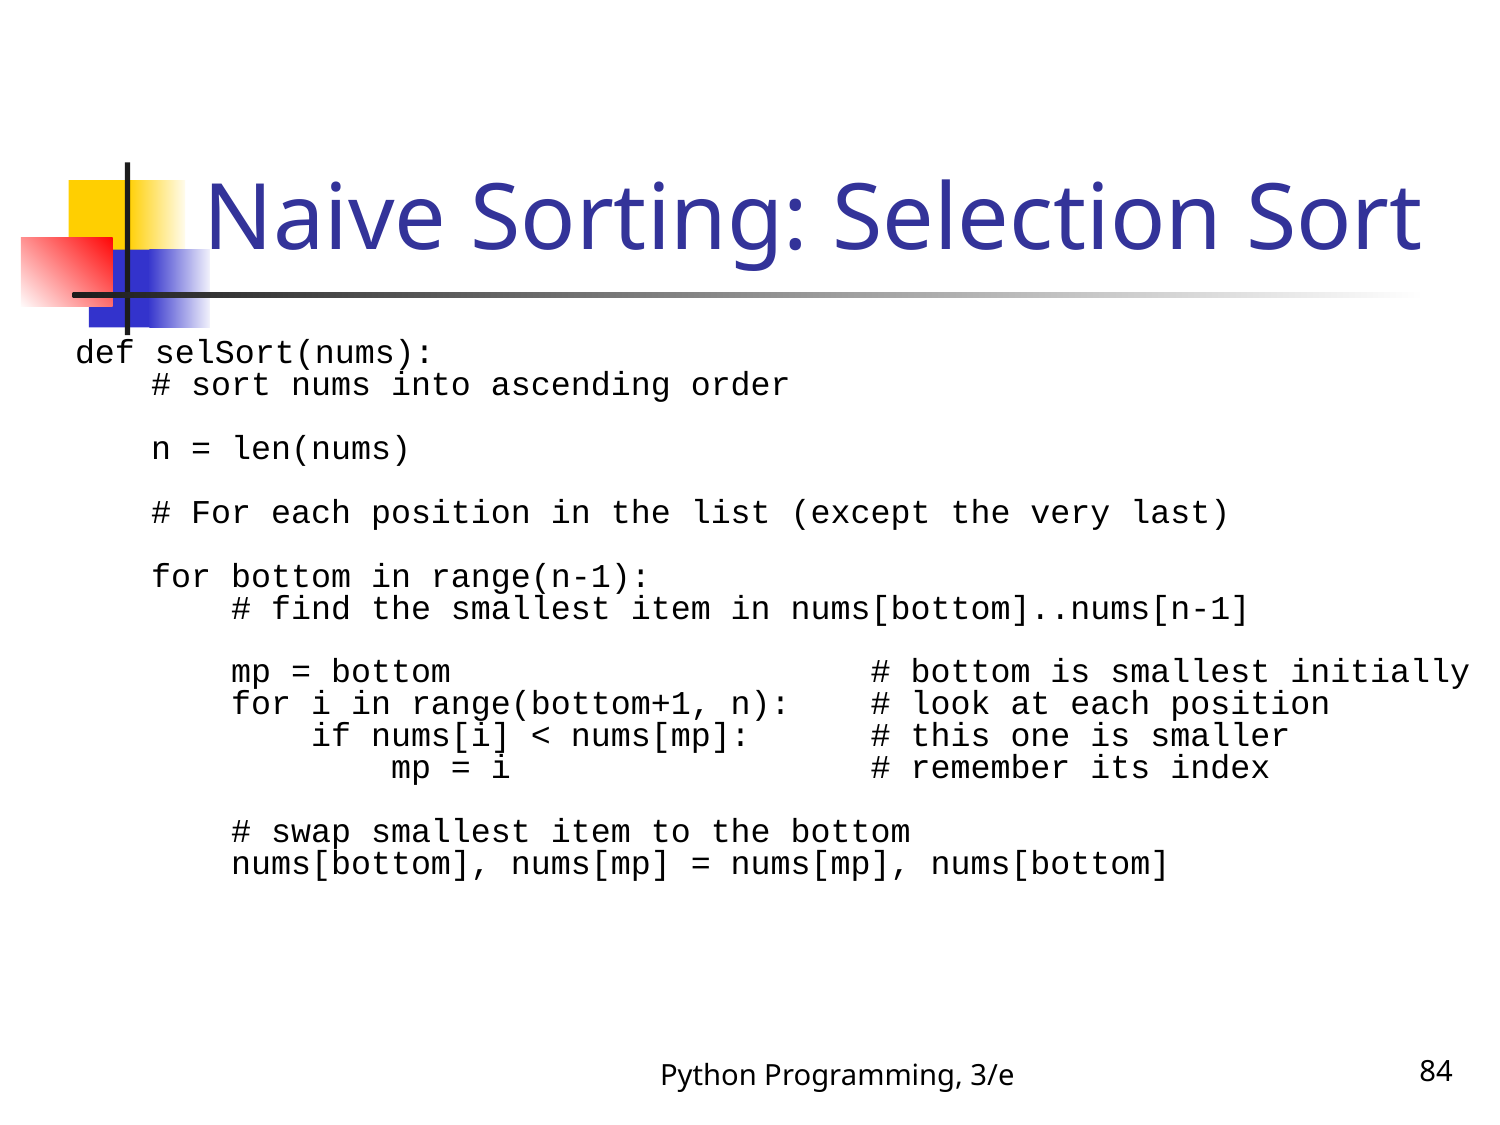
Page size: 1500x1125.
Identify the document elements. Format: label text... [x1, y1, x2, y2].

list def selSort(nums): # sort nums into ascending order n = len(nums) # For each position in the list (except the very last) for bottom in range(n-1): # find the smallest item in nums[bottom]..nums[n-1] mp = bottom # bottom is smallest initially for i in range(bottom+1, n): # look at each position if nums[i] < nums[mp]: # this one is smaller mp = i # remember its index # swap smallest item to the bottom nums[bottom], nums[mp] = nums[mp], nums[bottom] [0, 331, 1500, 1006]
title Naive Sorting: Selection Sort [188, 35, 1468, 275]
footer Python Programming, 3/e [599, 1023, 1076, 1100]
slide_number 84 [1154, 1023, 1468, 1100]
